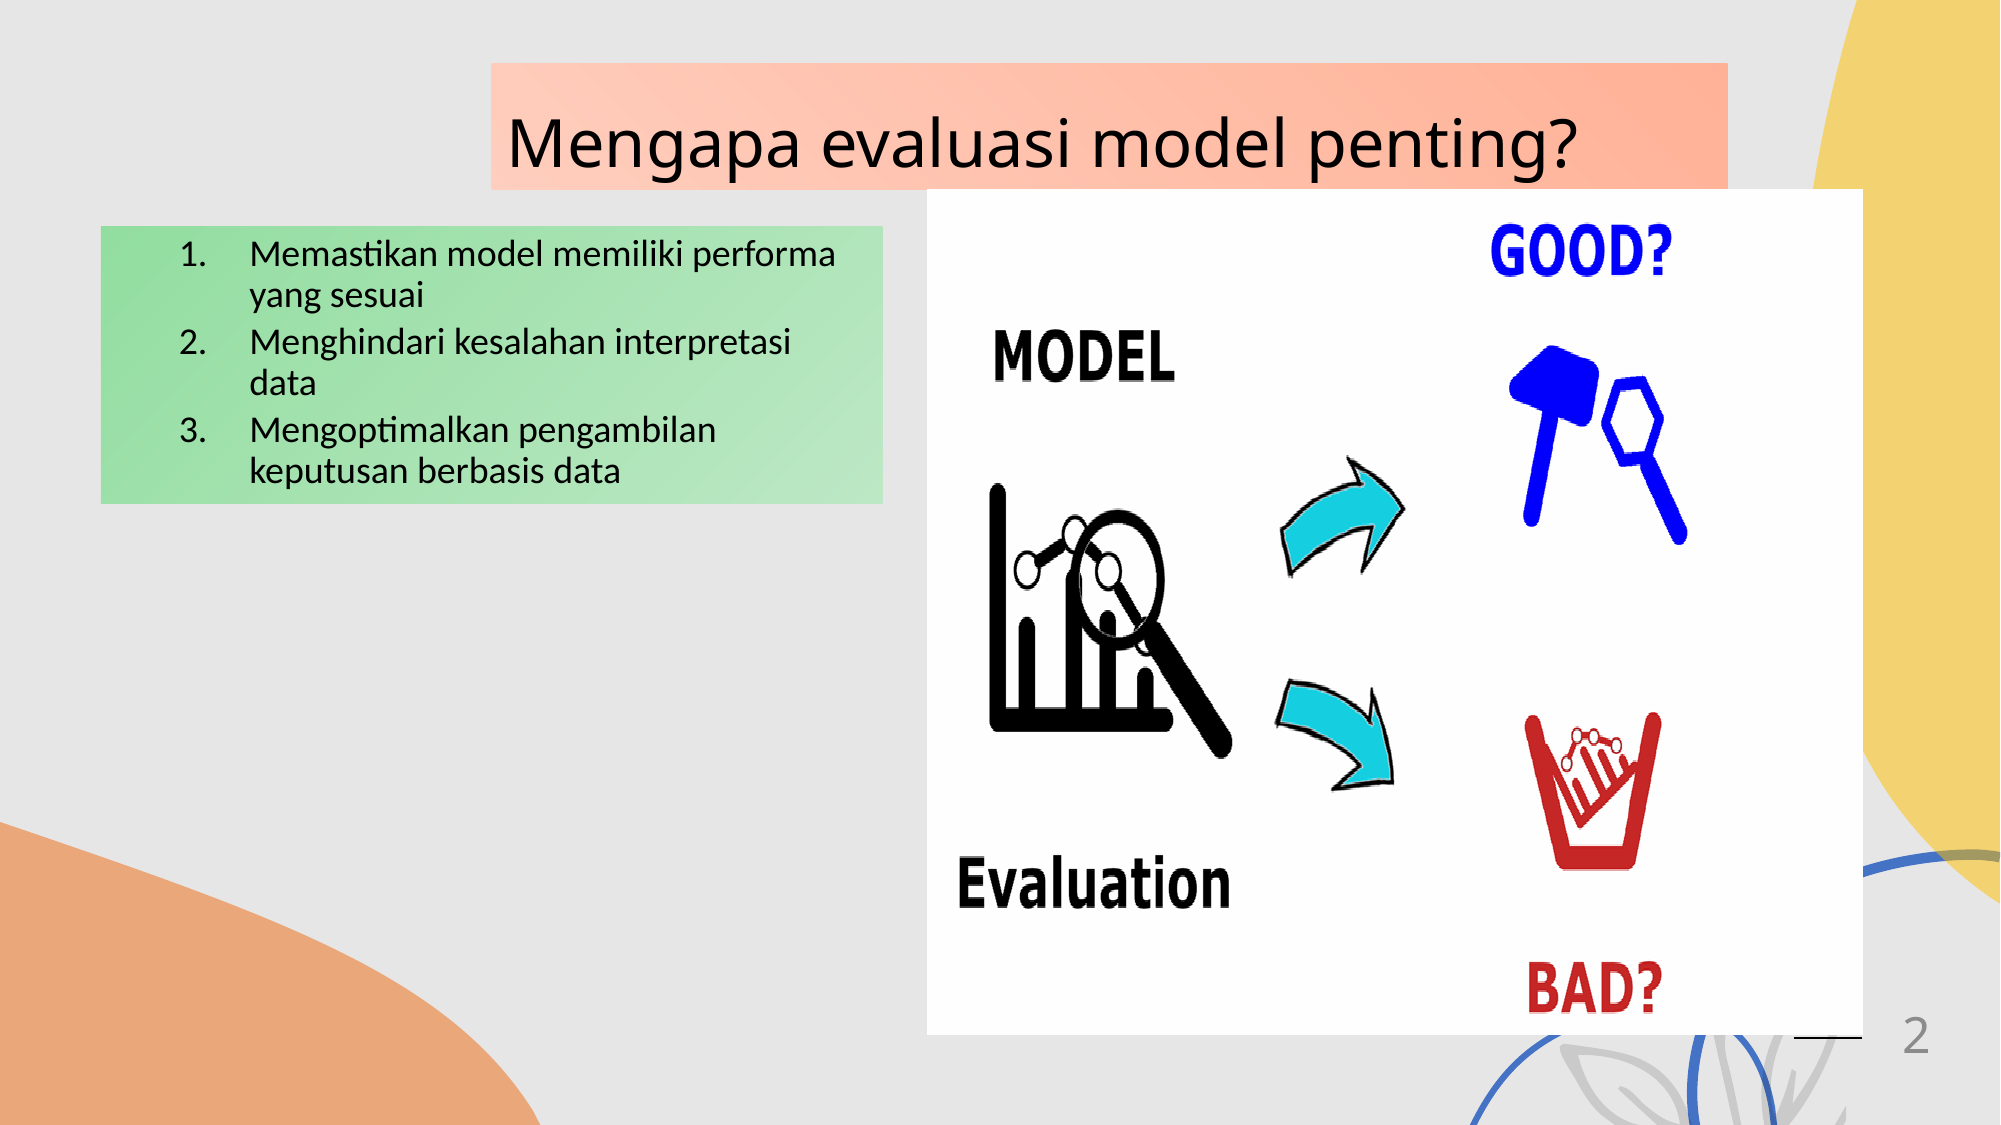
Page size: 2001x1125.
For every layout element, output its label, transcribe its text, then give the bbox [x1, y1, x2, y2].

list Memastikan model memiliki performa yang sesuai Menghindari kesalahan interpretasi data Mengoptimalkan pengambilan keputusan berbasis data [100, 226, 883, 504]
picture [927, 189, 1863, 1035]
slide_number 2 [1862, 964, 1971, 1112]
title Mengapa evaluasi model penting? [491, 63, 1728, 190]
